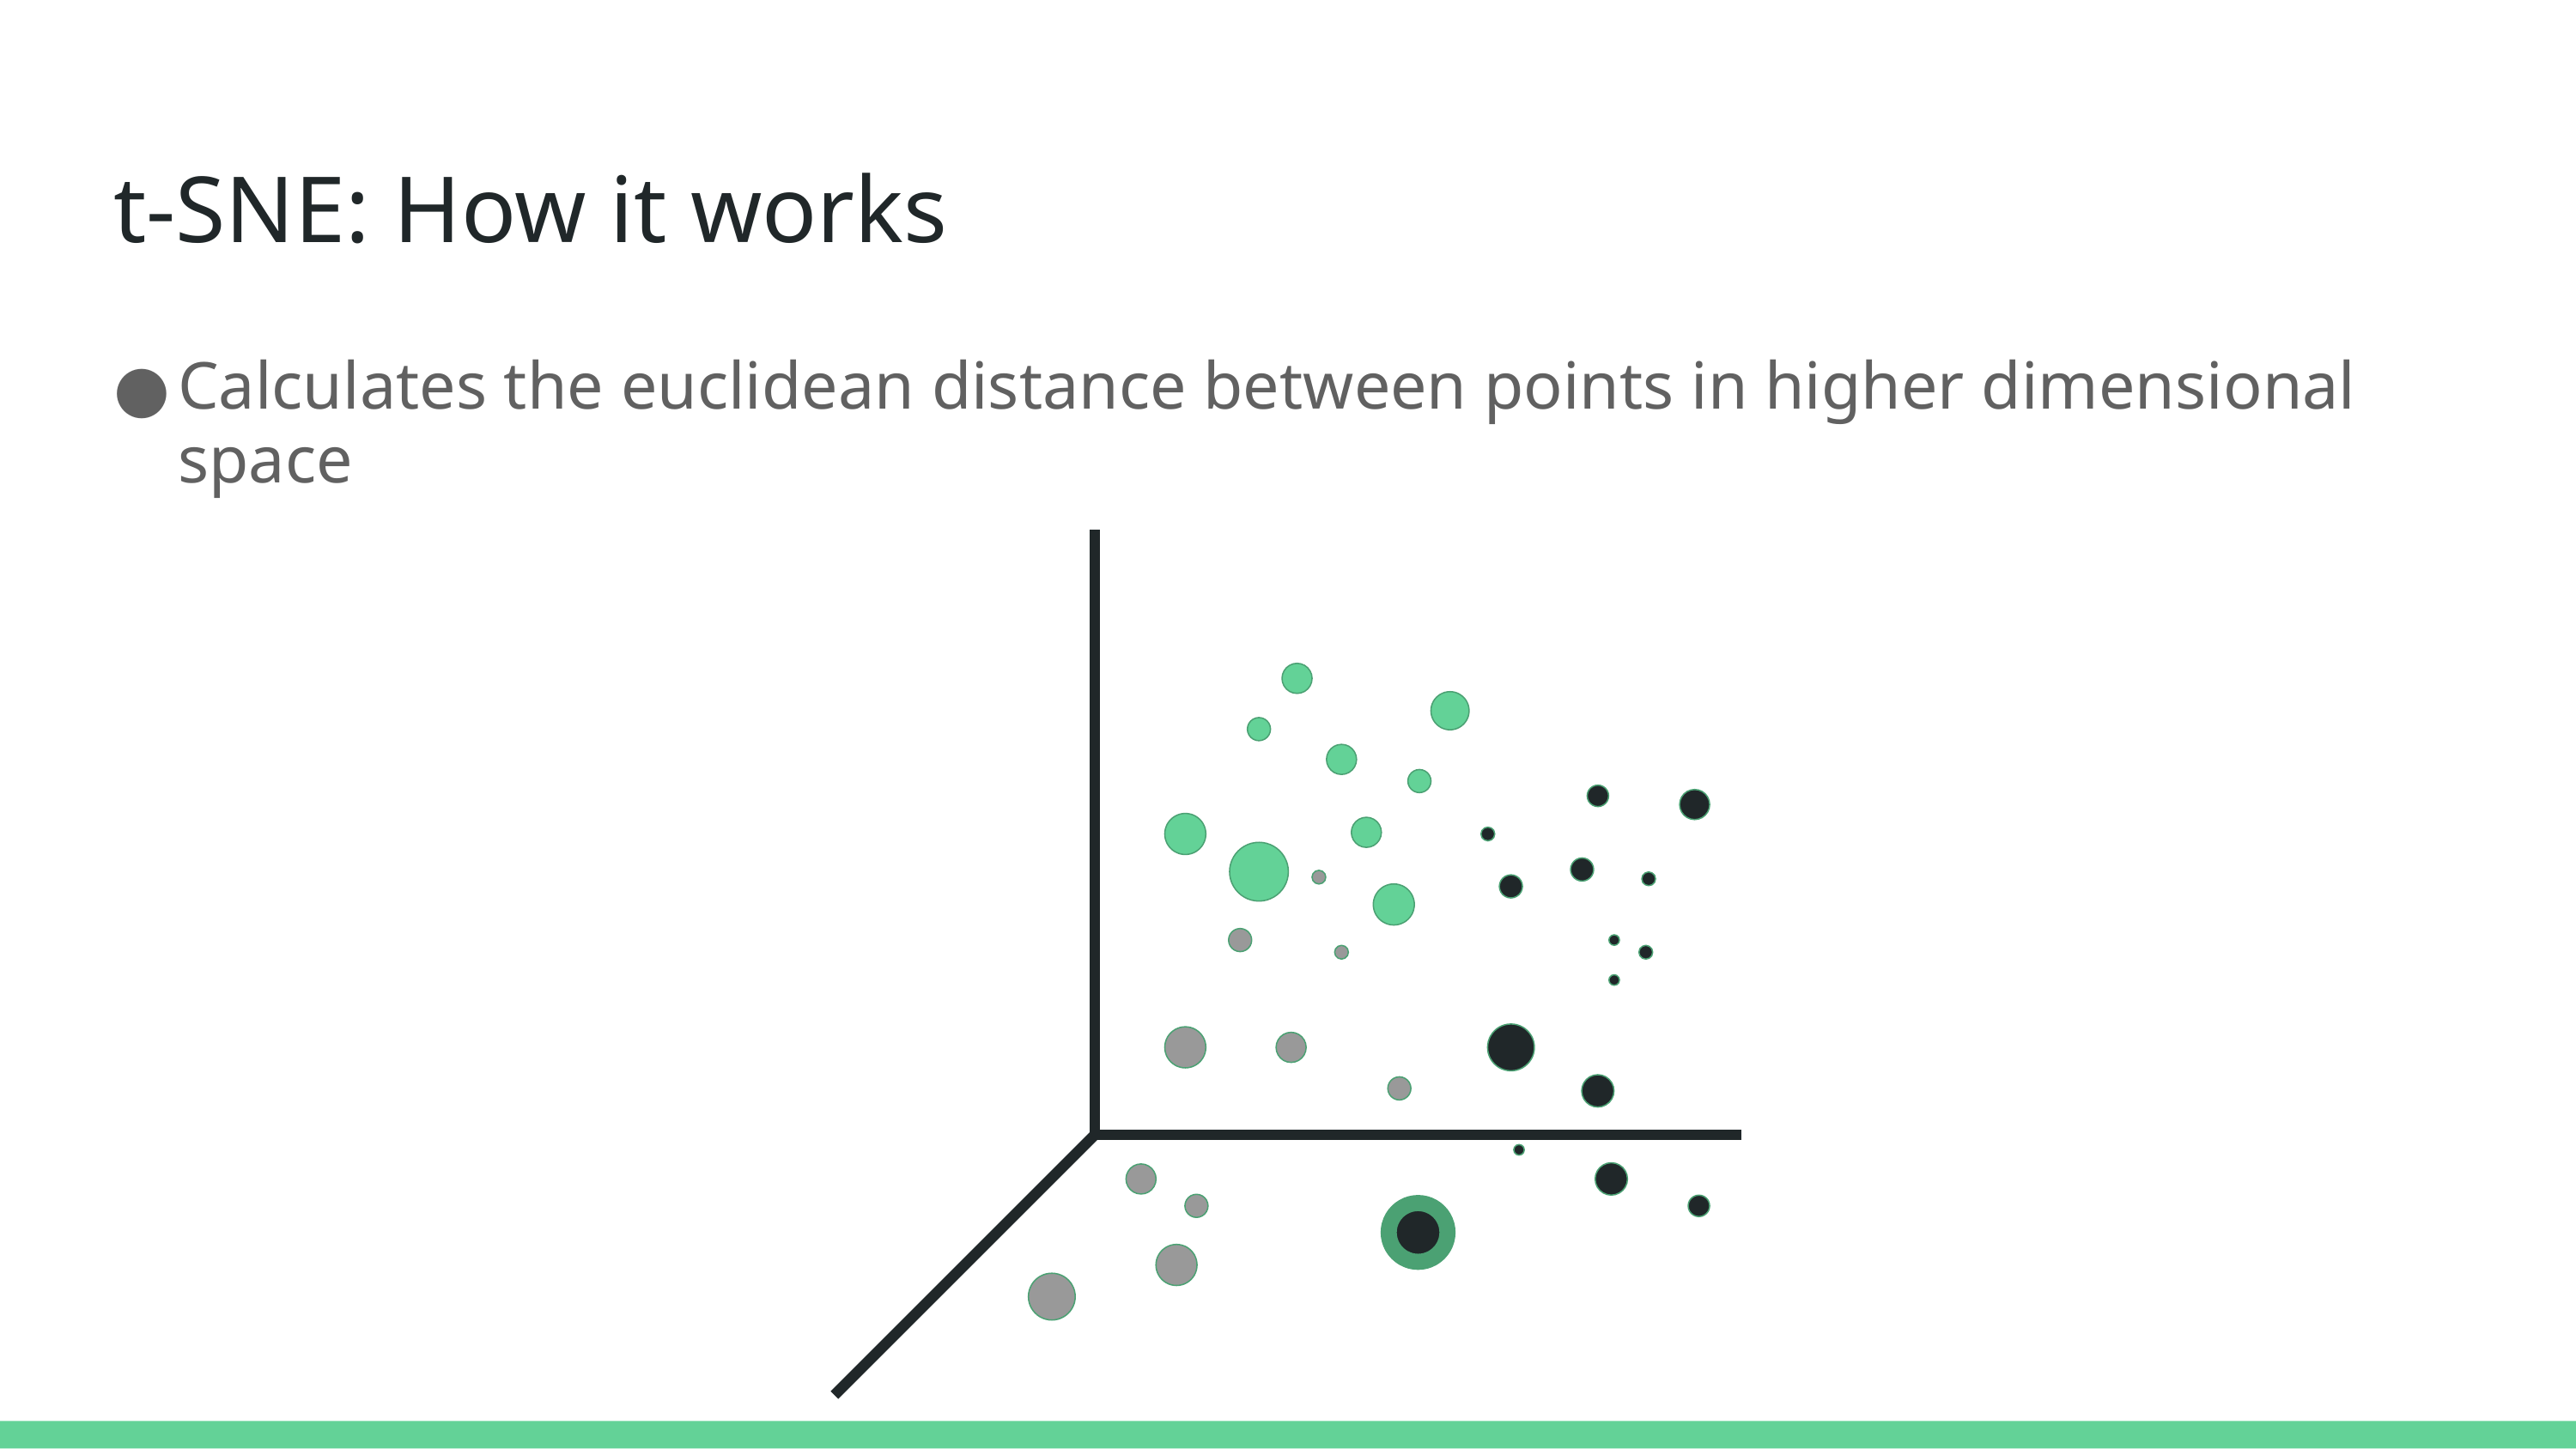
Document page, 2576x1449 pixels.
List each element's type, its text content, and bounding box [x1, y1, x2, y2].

text_box [1431, 691, 1469, 731]
text_box [1311, 870, 1326, 884]
text_box [1126, 1163, 1157, 1194]
text_box [1326, 744, 1357, 775]
text_box [1156, 1244, 1198, 1286]
text_box [1581, 1074, 1614, 1107]
text_box [1388, 1203, 1448, 1262]
text_box [1499, 875, 1523, 899]
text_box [834, 1134, 1096, 1396]
text_box [1334, 945, 1349, 960]
text_box [1595, 1162, 1628, 1196]
text_box [1480, 827, 1495, 841]
text_box [1351, 817, 1382, 848]
text_box [1247, 717, 1271, 741]
text_box [1388, 1076, 1412, 1100]
text_box [1164, 813, 1206, 855]
text_box [1513, 1144, 1525, 1155]
text_box [1642, 871, 1656, 886]
list Calculates the euclidean distance between points in higher dimensional space [88, 324, 2488, 530]
text_box [1638, 945, 1653, 960]
title t-SNE: How it works [88, 124, 2488, 287]
text_box [1487, 1023, 1534, 1071]
text_box [1407, 769, 1431, 793]
text_box [1608, 934, 1620, 946]
text_box [1228, 928, 1252, 952]
text_box [1373, 883, 1415, 925]
text_box [1680, 789, 1710, 820]
text_box [1164, 1027, 1206, 1068]
text_box [1276, 1032, 1307, 1063]
text_box [1571, 858, 1594, 882]
text_box [1184, 1194, 1208, 1218]
text_box [1608, 974, 1620, 985]
text_box [1688, 1195, 1710, 1217]
text_box [1282, 663, 1313, 694]
text_box [1229, 842, 1289, 901]
text_box [1587, 785, 1609, 807]
